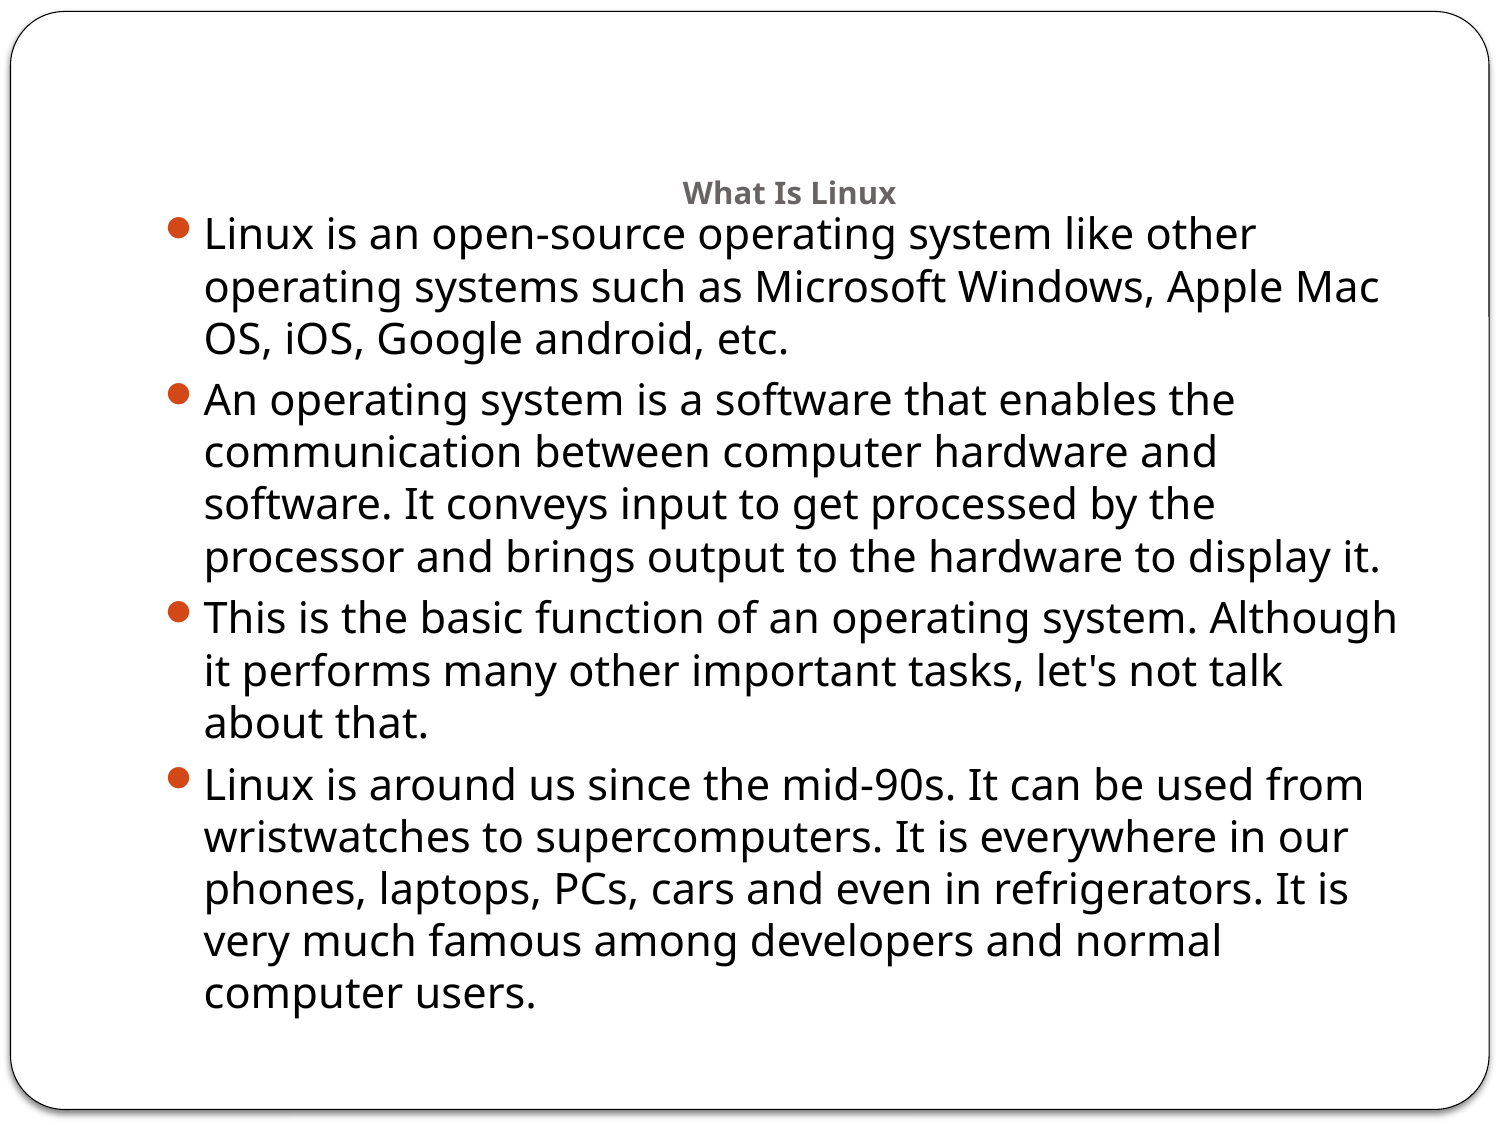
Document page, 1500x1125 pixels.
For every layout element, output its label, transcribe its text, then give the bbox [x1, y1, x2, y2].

list Linux is an open-source operating system like other operating systems such as Microsoft Windows, Apple Mac OS, iOS, Google android, etc. An operating system is a software that enables the communication between computer hardware and software. It conveys input to get processed by the processor and brings output to the hardware to display it. This is the basic function of an operating system. Although it performs many other important tasks, let's not talk about that. Linux is around us since the mid-90s. It can be used from wristwatches to supercomputers. It is everywhere in our phones, laptops, PCs, cars and even in refrigerators. It is very much famous among developers and normal computer users. [150, 199, 1425, 1032]
title What Is Linux [152, 164, 1428, 260]
